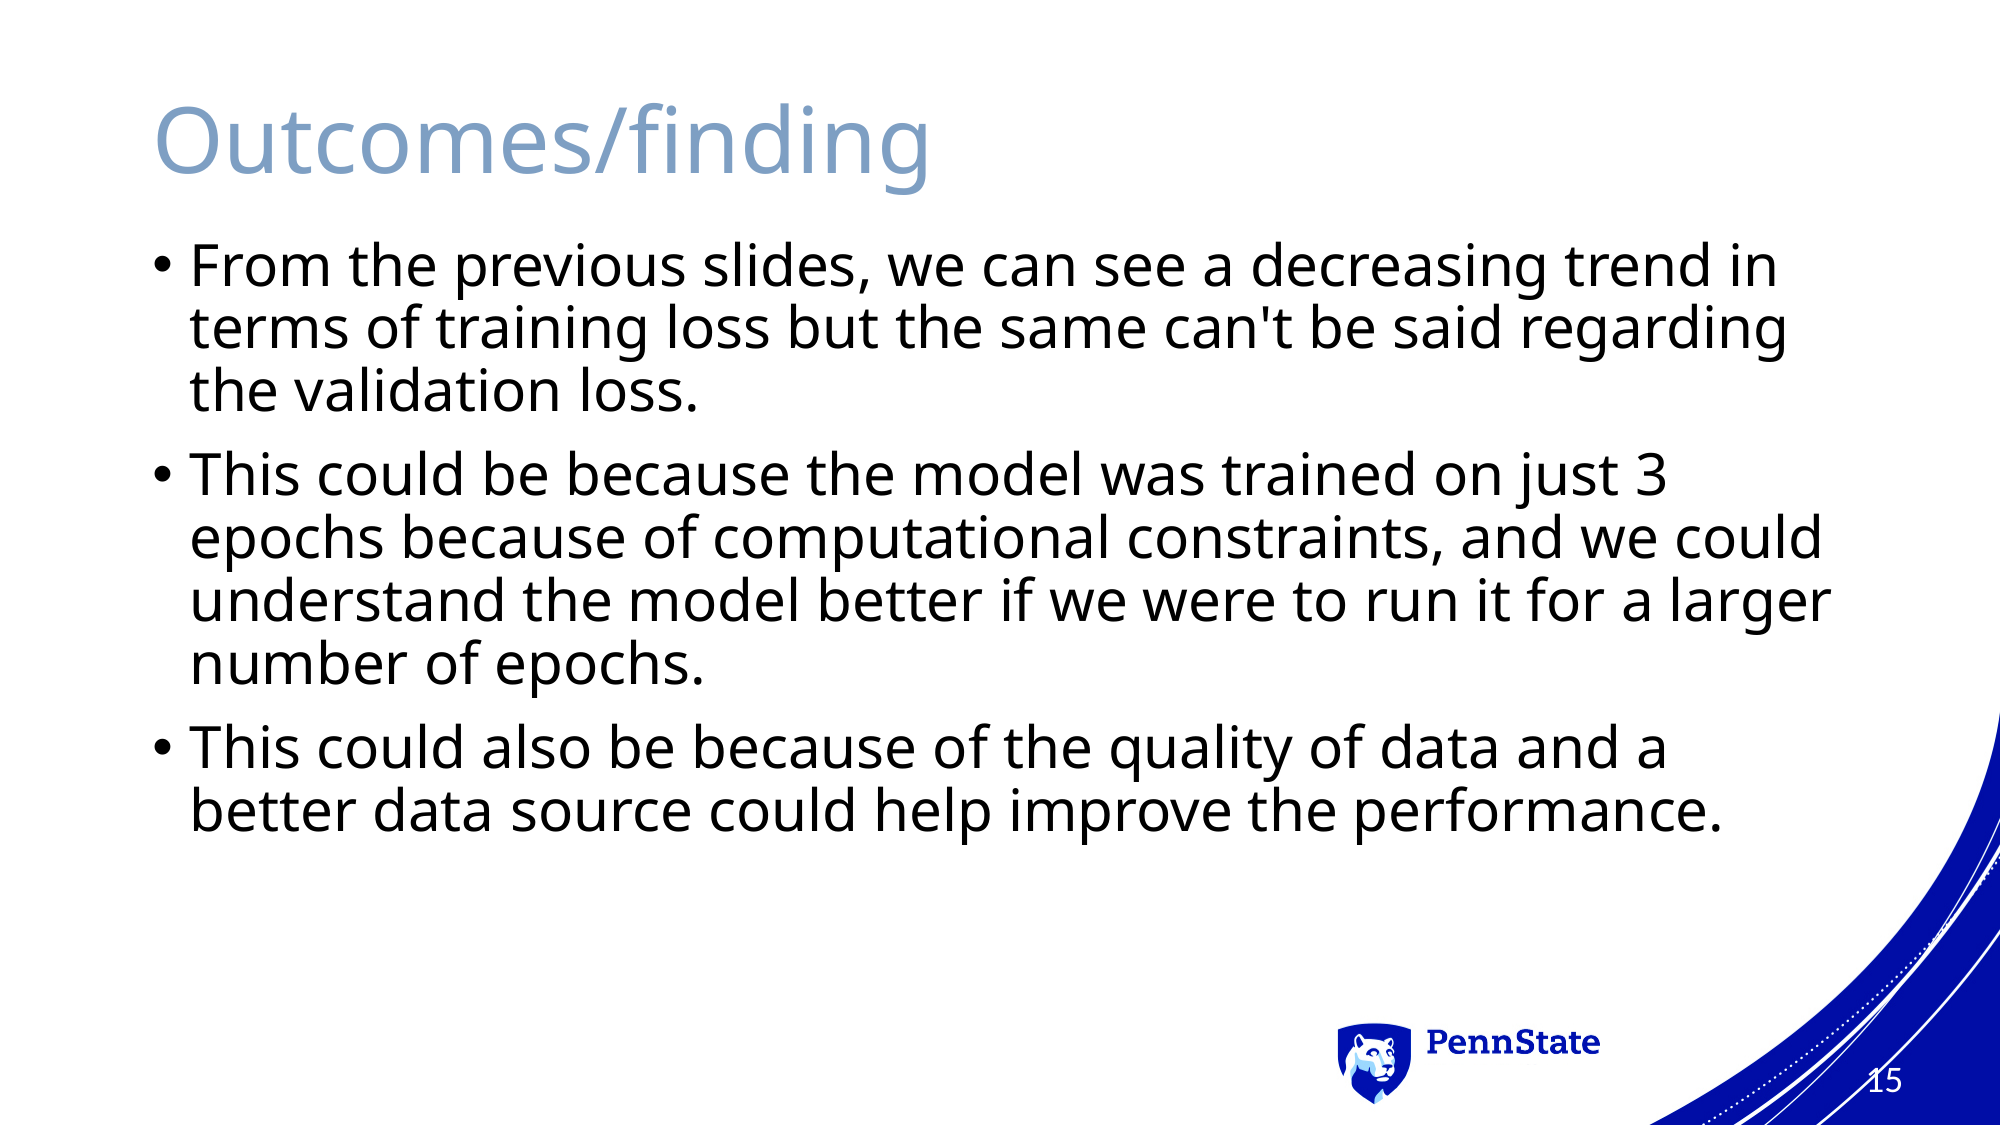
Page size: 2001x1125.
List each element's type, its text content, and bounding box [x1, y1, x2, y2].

list From the previous slides, we can see a decreasing trend in terms of training loss but the same can't be said regarding the validation loss. This could be because the model was trained on just 3 epochs because of computational constraints, and we could understand the model better if we were to run it for a larger number of epochs. This could also be because of the quality of data and a better data source could help improve the performance. [137, 228, 1863, 1014]
picture [0, 0, 2000, 1125]
title Outcomes/finding [137, 59, 1863, 228]
